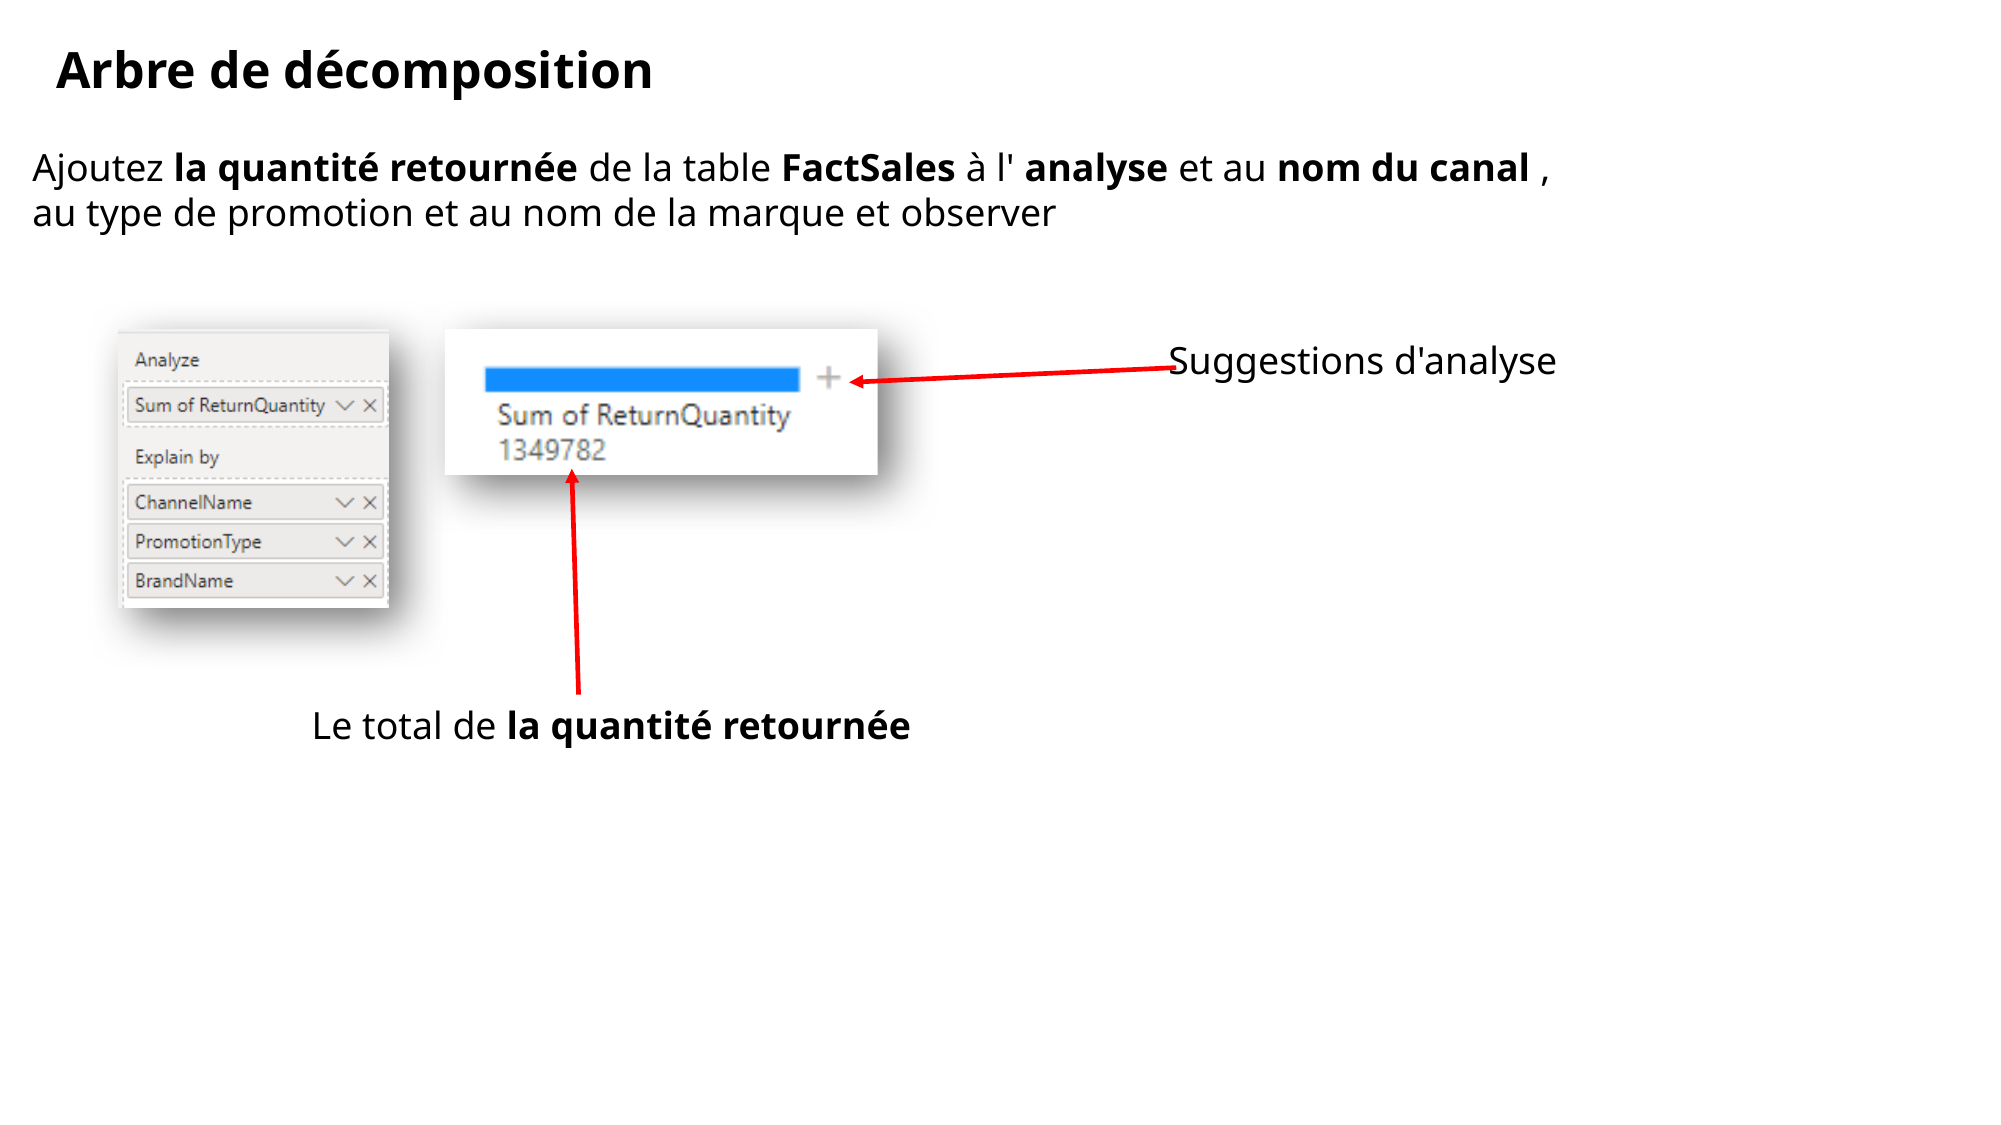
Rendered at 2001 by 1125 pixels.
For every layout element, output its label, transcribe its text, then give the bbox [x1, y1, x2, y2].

text_box Ajoutez la quantité retournée de la table FactSales à l' analyse et au nom du canal , au type de promotion et au nom de la marque et observer [17, 137, 1575, 242]
text_box Le total de la quantité retournée [296, 694, 927, 755]
picture [118, 329, 389, 608]
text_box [571, 468, 579, 695]
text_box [849, 367, 1177, 383]
picture [444, 329, 878, 475]
text_box Arbre de décomposition [41, 31, 670, 107]
text_box Suggestions d'analyse [1153, 329, 1573, 390]
